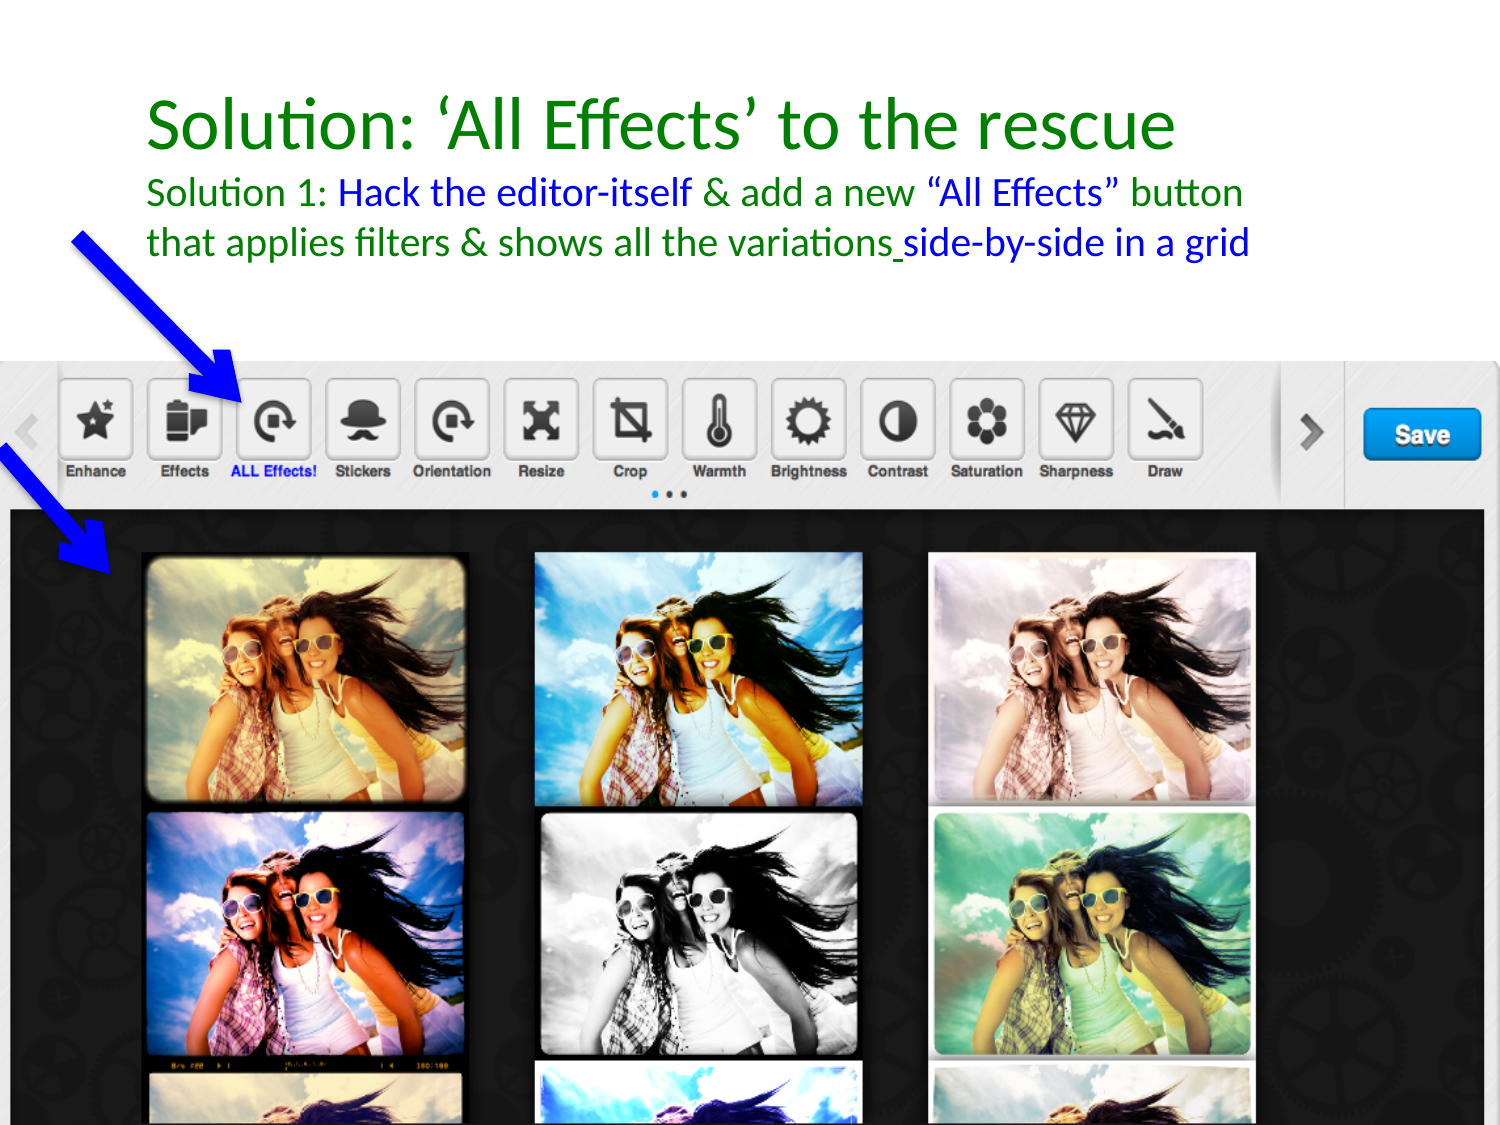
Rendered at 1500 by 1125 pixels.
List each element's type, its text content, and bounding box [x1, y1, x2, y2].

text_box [0, 447, 111, 575]
text_box Solution: ‘All Effects’ to the rescue Solution 1: Hack the editor-itself & add a new “All Effects” button that applies filters & shows all the variations side-by-side in a grid [131, 67, 1266, 272]
picture [0, 360, 1500, 1125]
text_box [76, 235, 242, 404]
